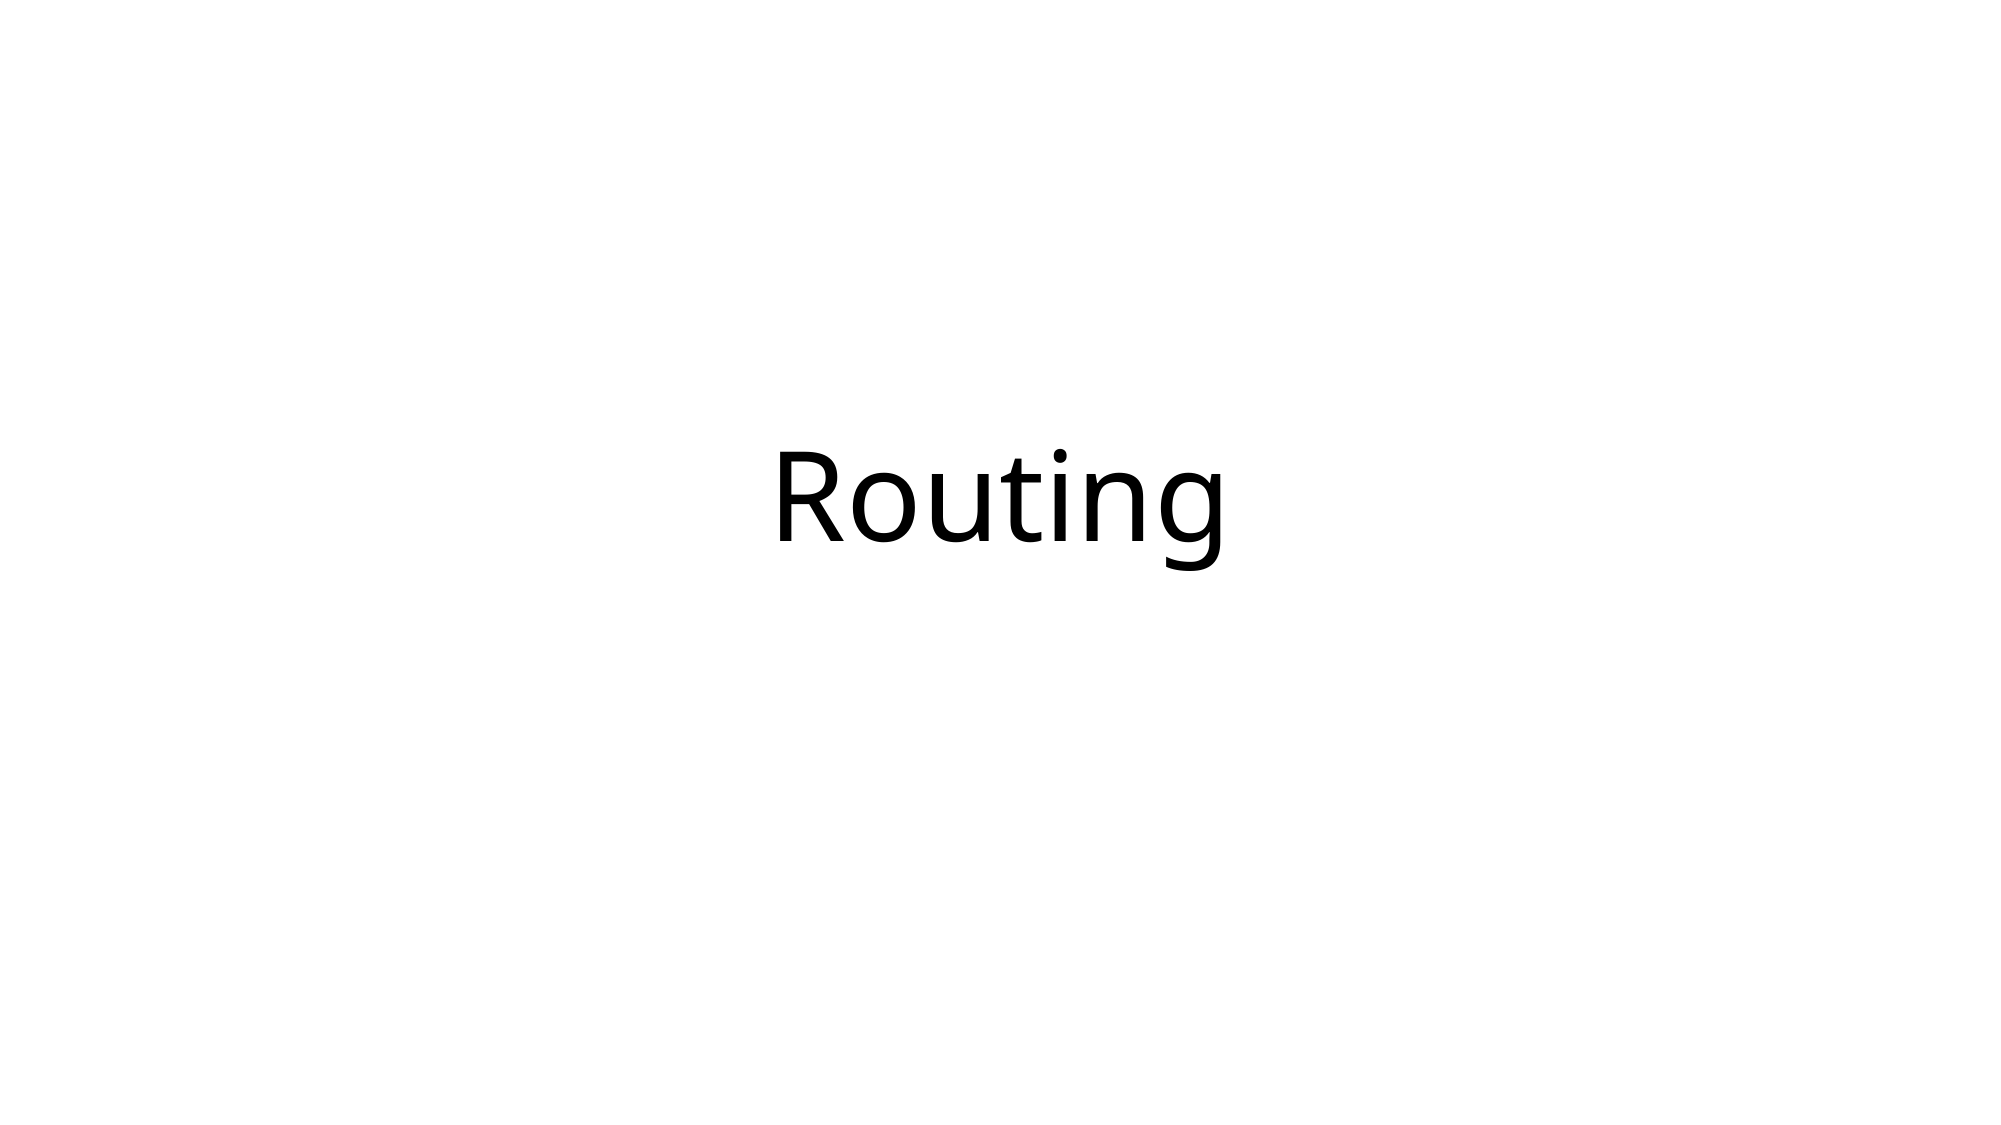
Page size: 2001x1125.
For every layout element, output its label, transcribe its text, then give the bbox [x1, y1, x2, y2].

title Routing [249, 184, 1750, 576]
